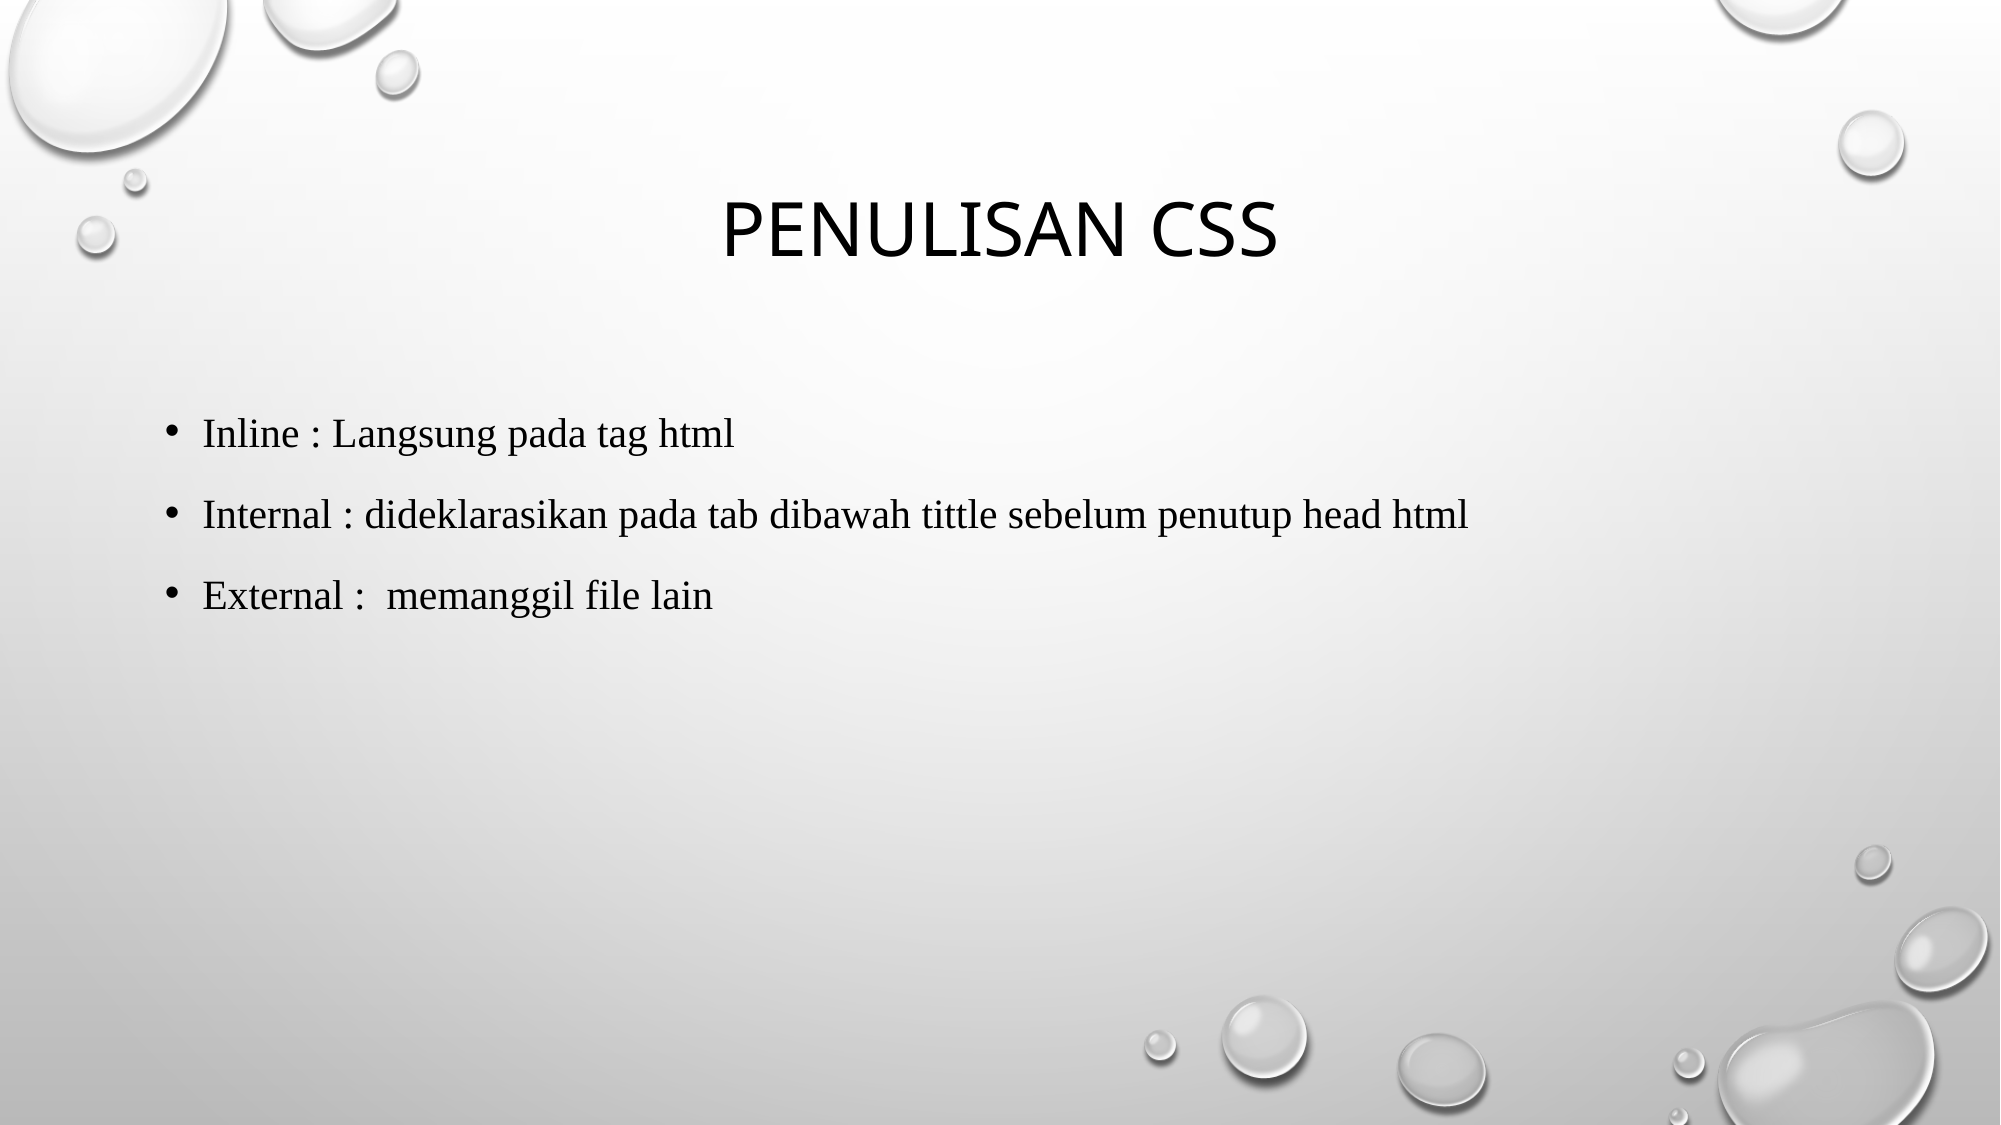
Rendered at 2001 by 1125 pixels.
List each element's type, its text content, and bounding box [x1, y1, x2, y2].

title Penulisan CSS [149, 101, 1851, 364]
list Inline : Langsung pada tag html Internal : dideklarasikan pada tab dibawah tittle sebelum penutup head html External : memanggil file lain [149, 388, 1850, 950]
picture [0, 0, 2000, 1125]
